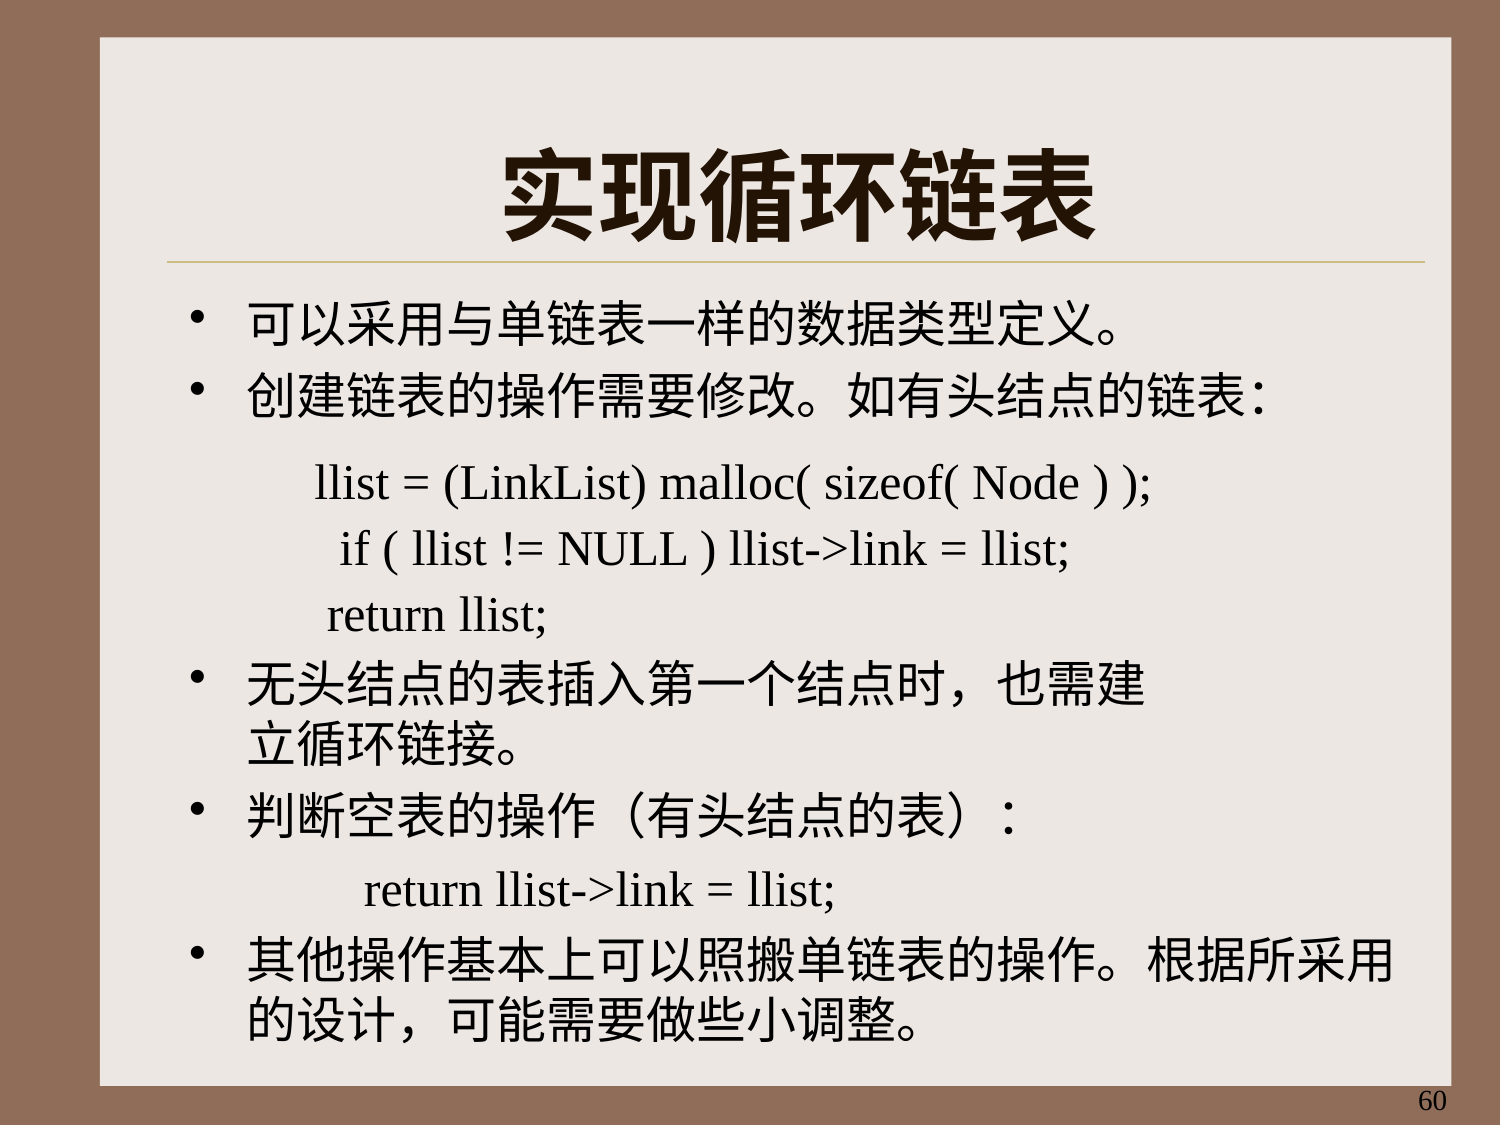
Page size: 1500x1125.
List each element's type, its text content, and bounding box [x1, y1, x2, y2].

slide_number 60 [1413, 1082, 1457, 1125]
text_box 可以采用与单链表一样的数据类型定义。 创建链表的操作需要修改。如有头结点的链表： llist = (LinkList) malloc( sizeof( Node ) ); if ( llist != NULL ) llist->link = llist; return llist; 无头结点的表插入第一个结点时，也需建立循环链接。 判断空表的操作（有头结点的表）： return llist->link = llist; 其他操作基本上可以照搬单链表的操作。根据所采用 的设计，可能需要做些小调整。 [187, 278, 1449, 1049]
title 实现循环链表 [396, 131, 1104, 278]
